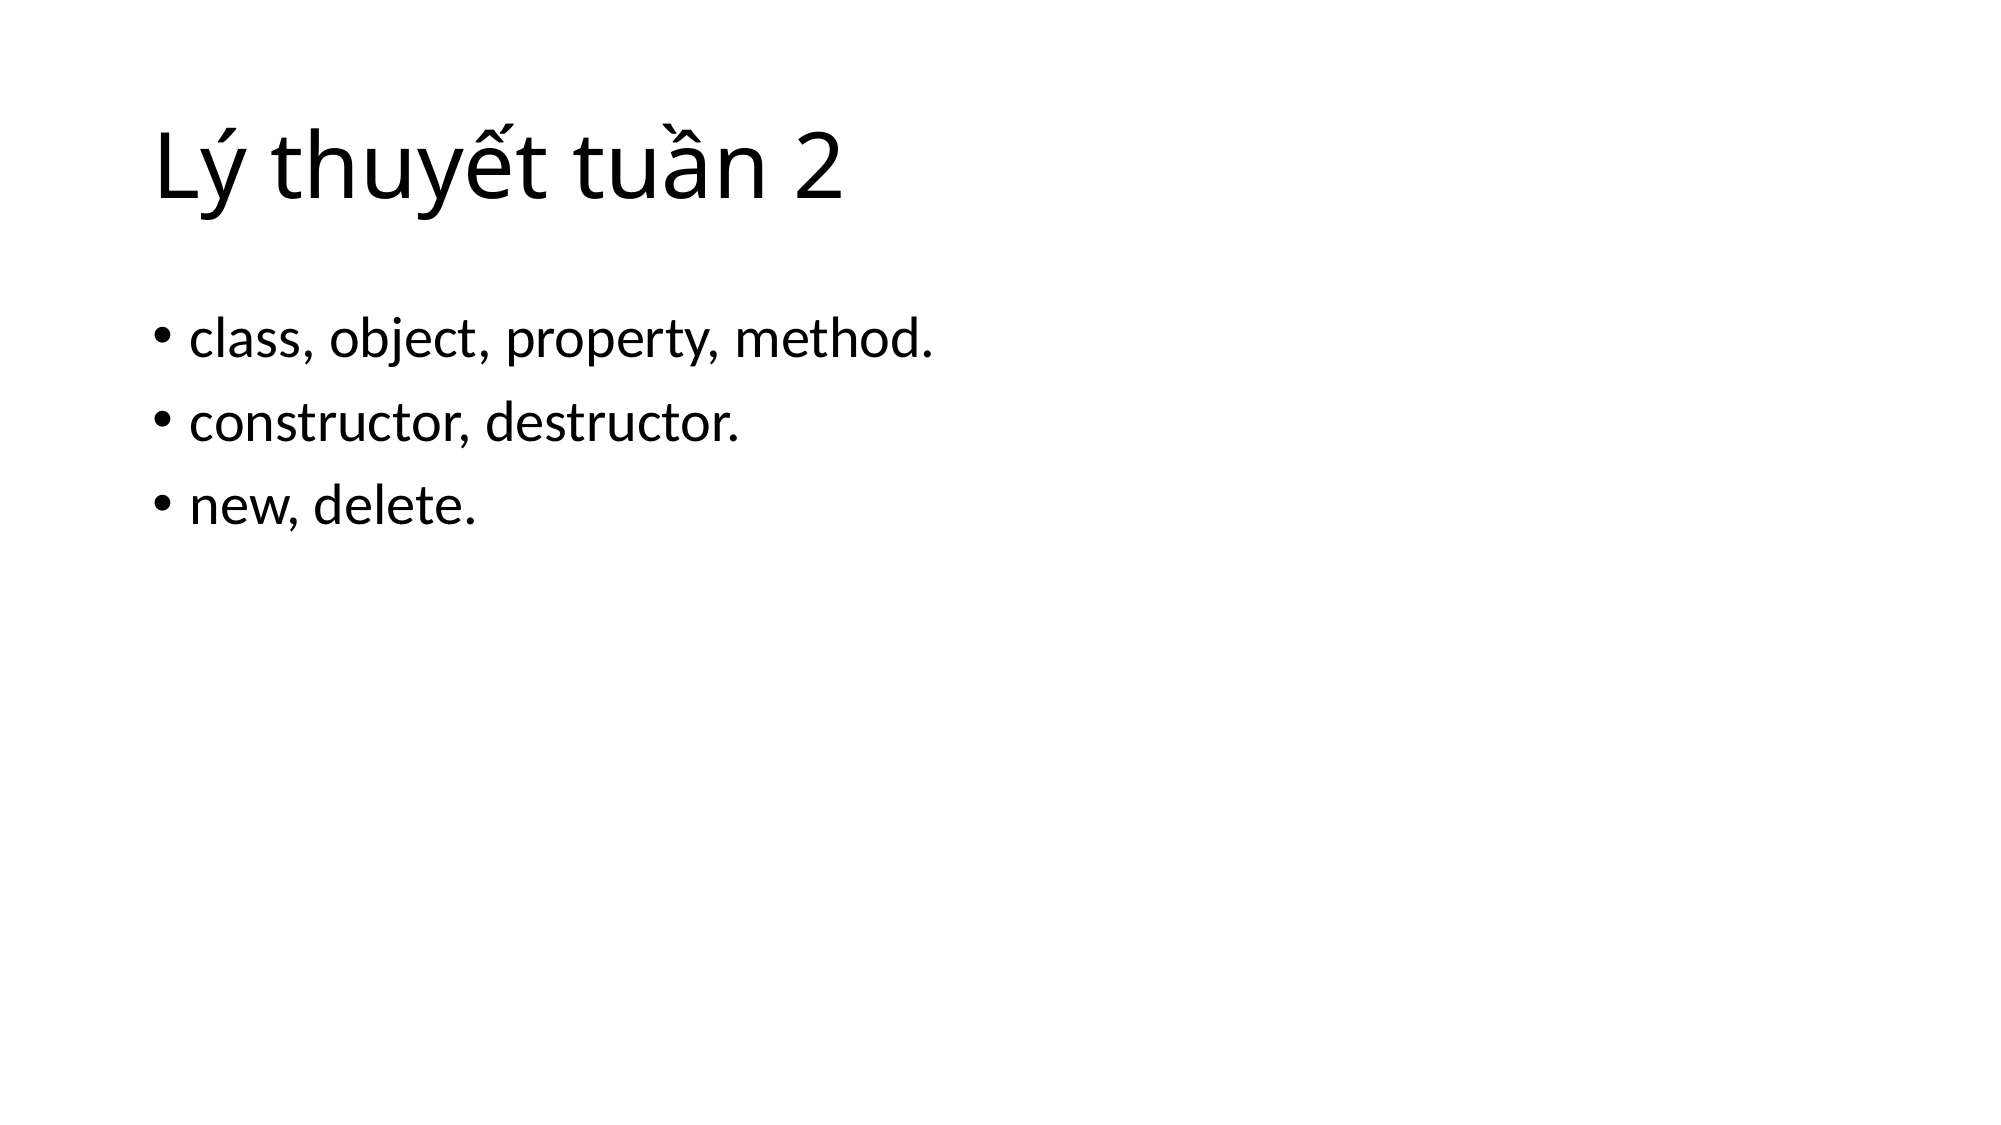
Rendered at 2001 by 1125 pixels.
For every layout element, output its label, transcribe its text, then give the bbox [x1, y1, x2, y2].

title Lý thuyết tuần 2 [137, 59, 1863, 278]
list class, object, property, method. constructor, destructor. new, delete. [137, 299, 1863, 1014]
